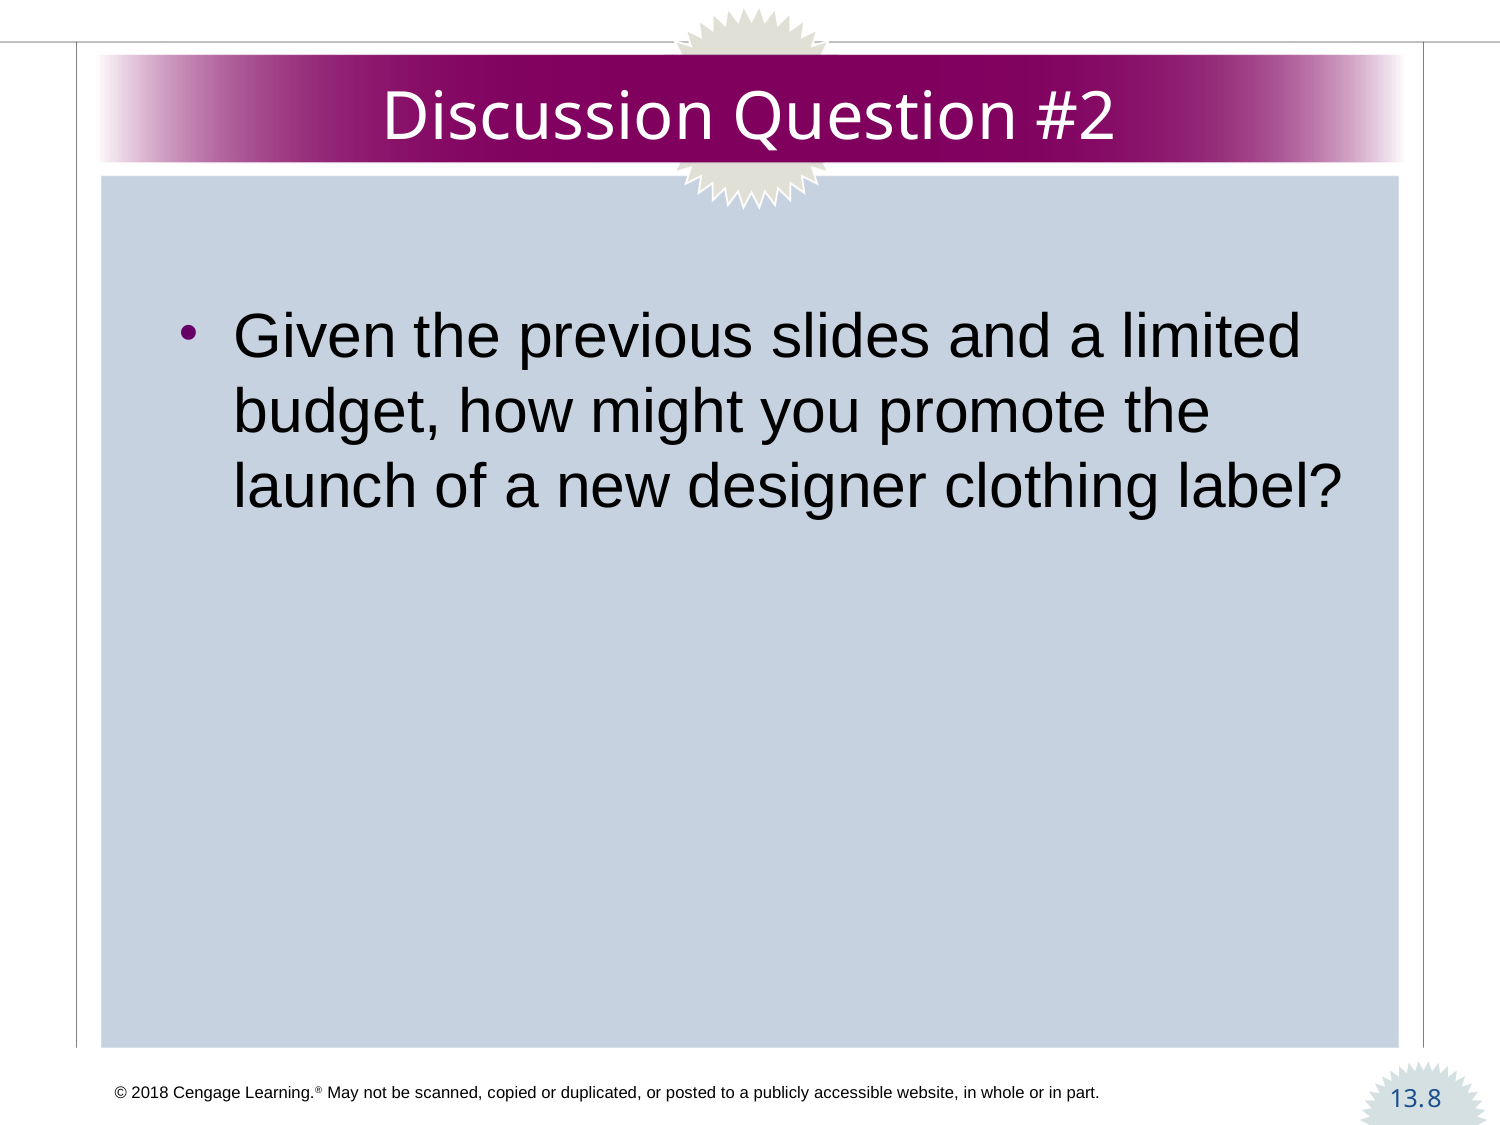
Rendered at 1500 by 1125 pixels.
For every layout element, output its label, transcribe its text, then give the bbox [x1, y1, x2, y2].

slide_number 8 [1412, 1074, 1476, 1125]
list Given the previous slides and a limited budget, how might you promote the launch of a new designer clothing label? [162, 287, 1388, 1000]
picture [0, 0, 1500, 1125]
title Discussion Question #2 [99, 62, 1400, 163]
